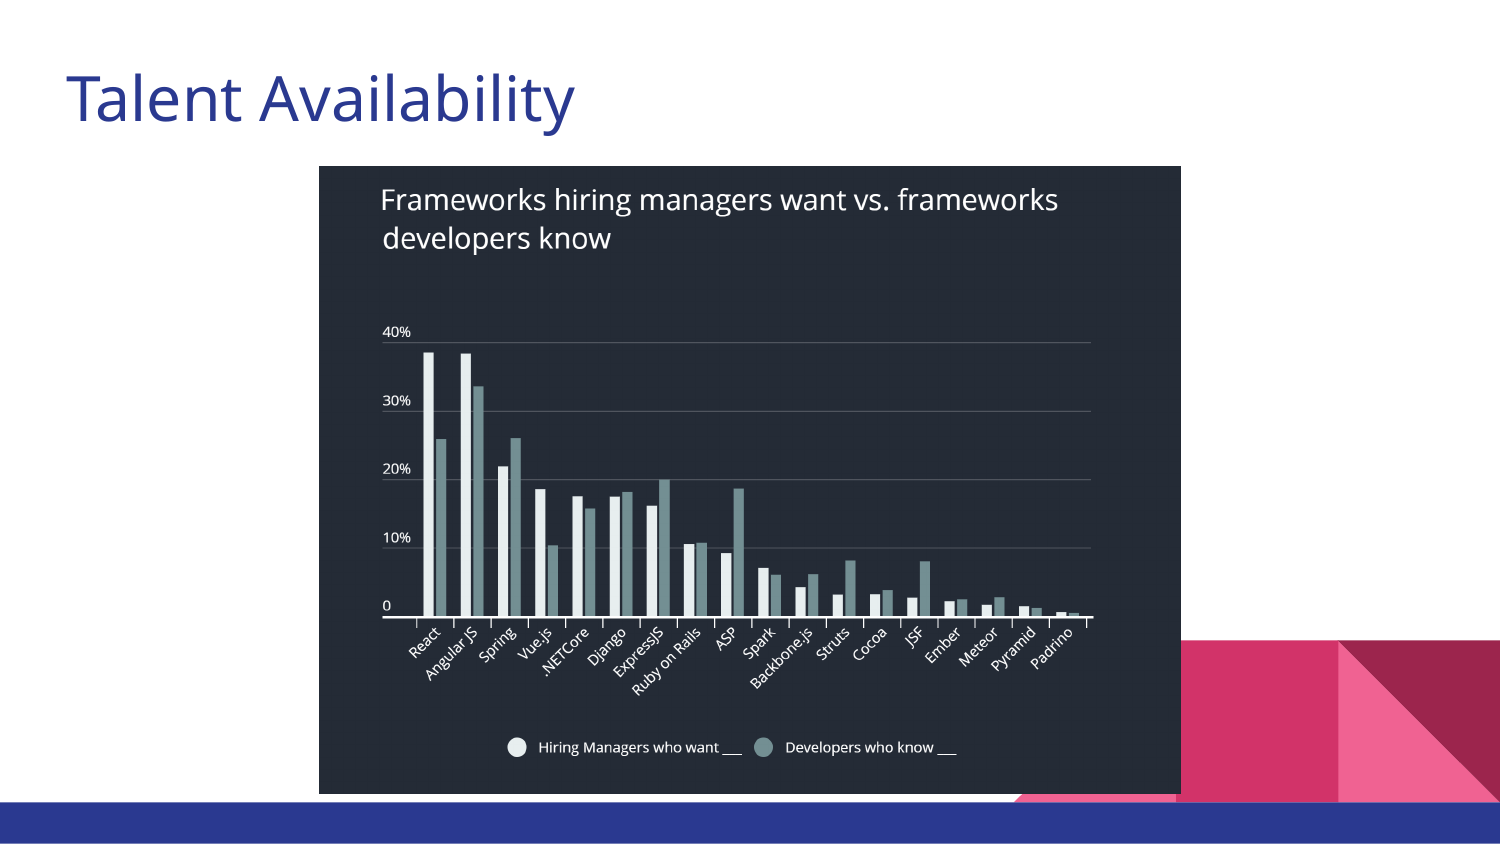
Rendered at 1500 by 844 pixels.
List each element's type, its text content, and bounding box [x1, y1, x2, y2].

picture [319, 166, 1181, 794]
title Talent Availability [51, 44, 1449, 139]
